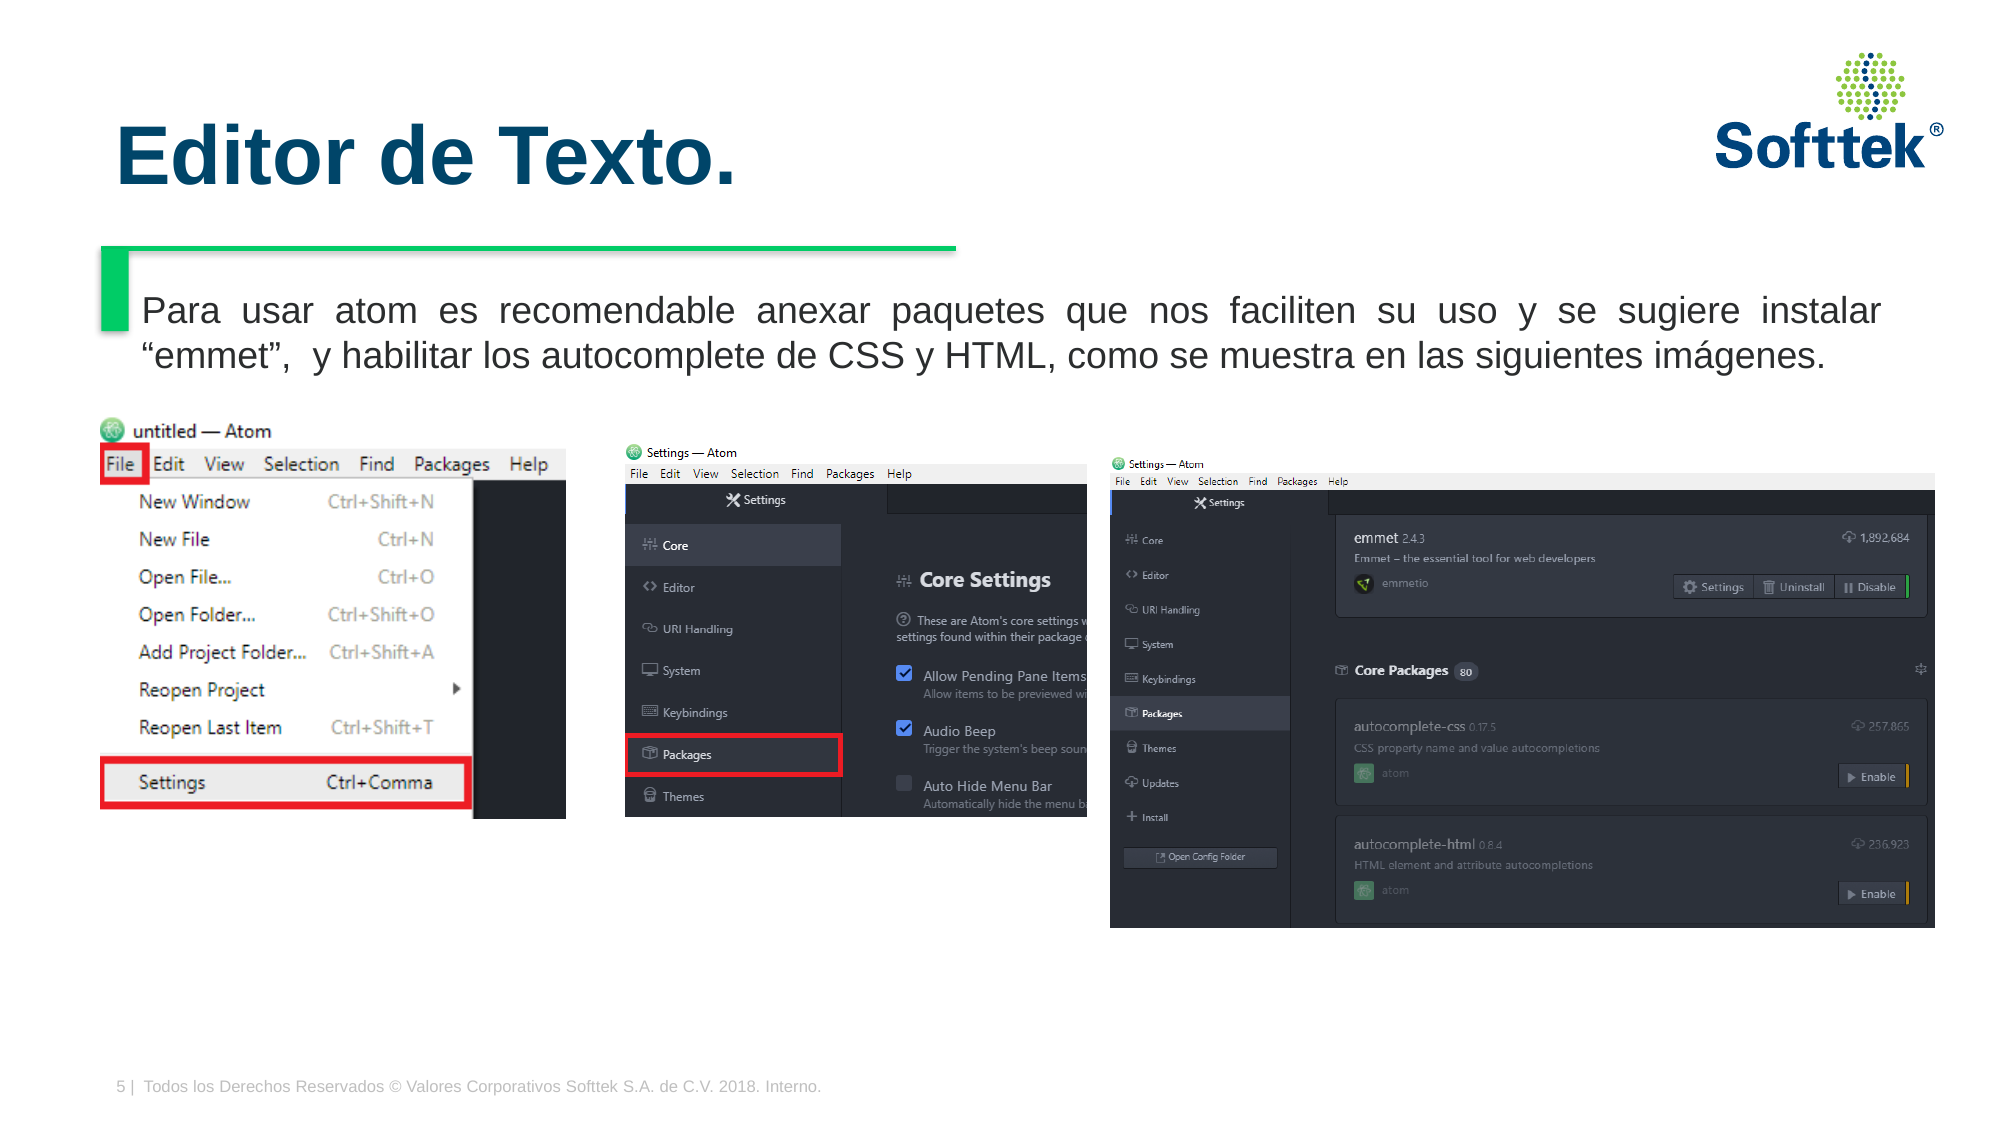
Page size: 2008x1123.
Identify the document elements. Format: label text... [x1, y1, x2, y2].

text_box Para usar atom es recomendable anexar paquetes que nos faciliten su uso y se sugiere instalar “emmet”, y habilitar los autocomplete de CSS y HTML, como se muestra en las siguientes imágenes. [141, 286, 1882, 377]
picture [100, 413, 567, 819]
title Editor de Texto. [100, 31, 1681, 209]
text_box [101, 248, 957, 332]
picture [1109, 453, 1935, 928]
picture [625, 441, 1087, 817]
text_box [1062, 702, 1869, 1033]
